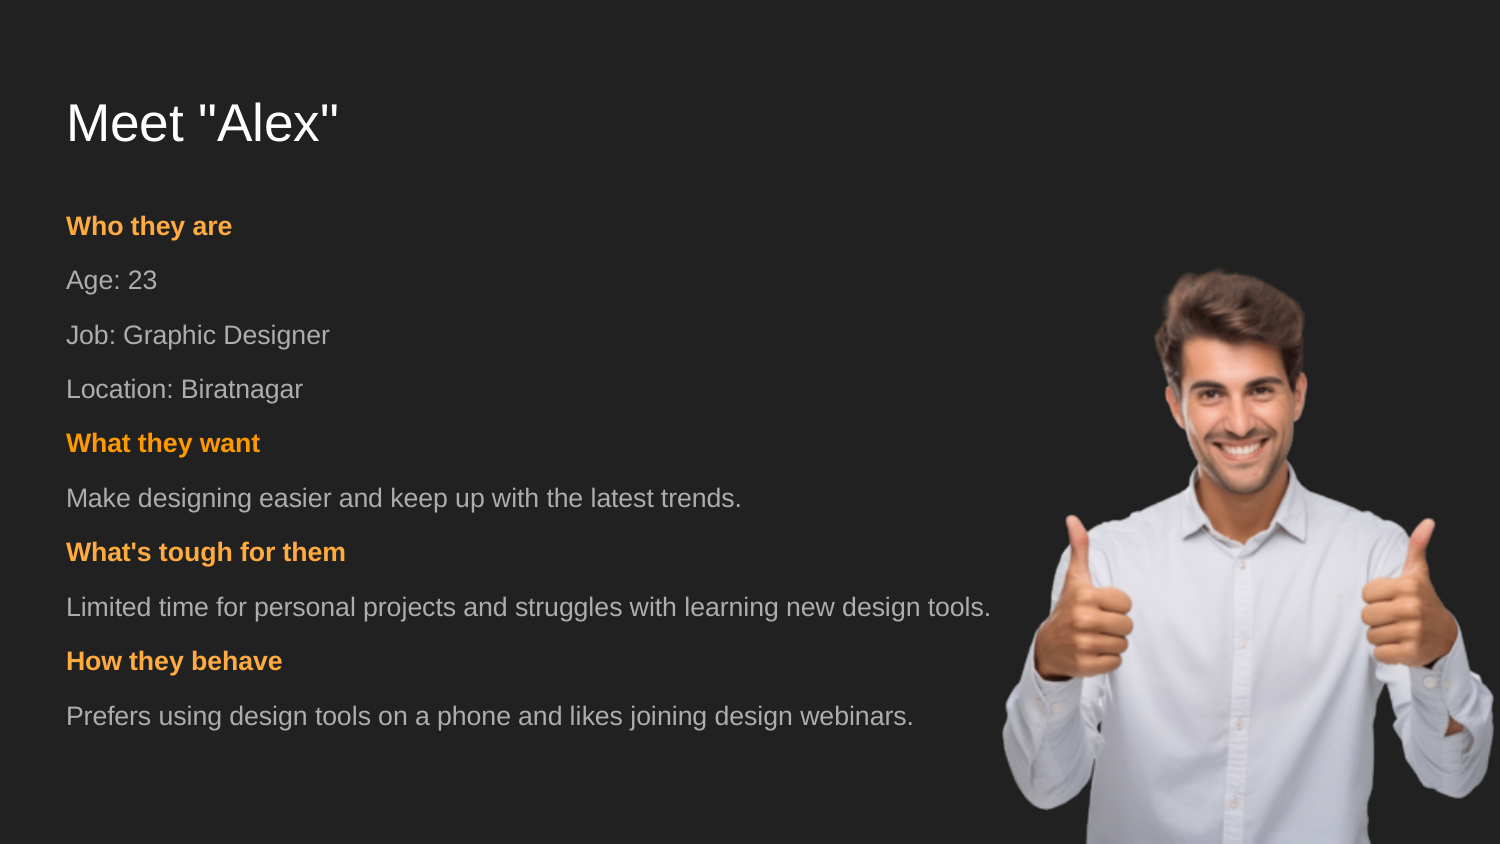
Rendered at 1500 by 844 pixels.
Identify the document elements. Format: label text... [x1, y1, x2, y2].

picture [938, 236, 1500, 844]
title Meet "Alex" [51, 72, 1449, 167]
list Who they are Age: 23 Job: Graphic Designer Location: Biratnagar What they want Make designing easier and keep up with the latest trends. What's tough for them Limited time for personal projects and struggles with learning new design tools. How they behave Prefers using design tools on a phone and likes joining design webinars. [51, 189, 1449, 750]
